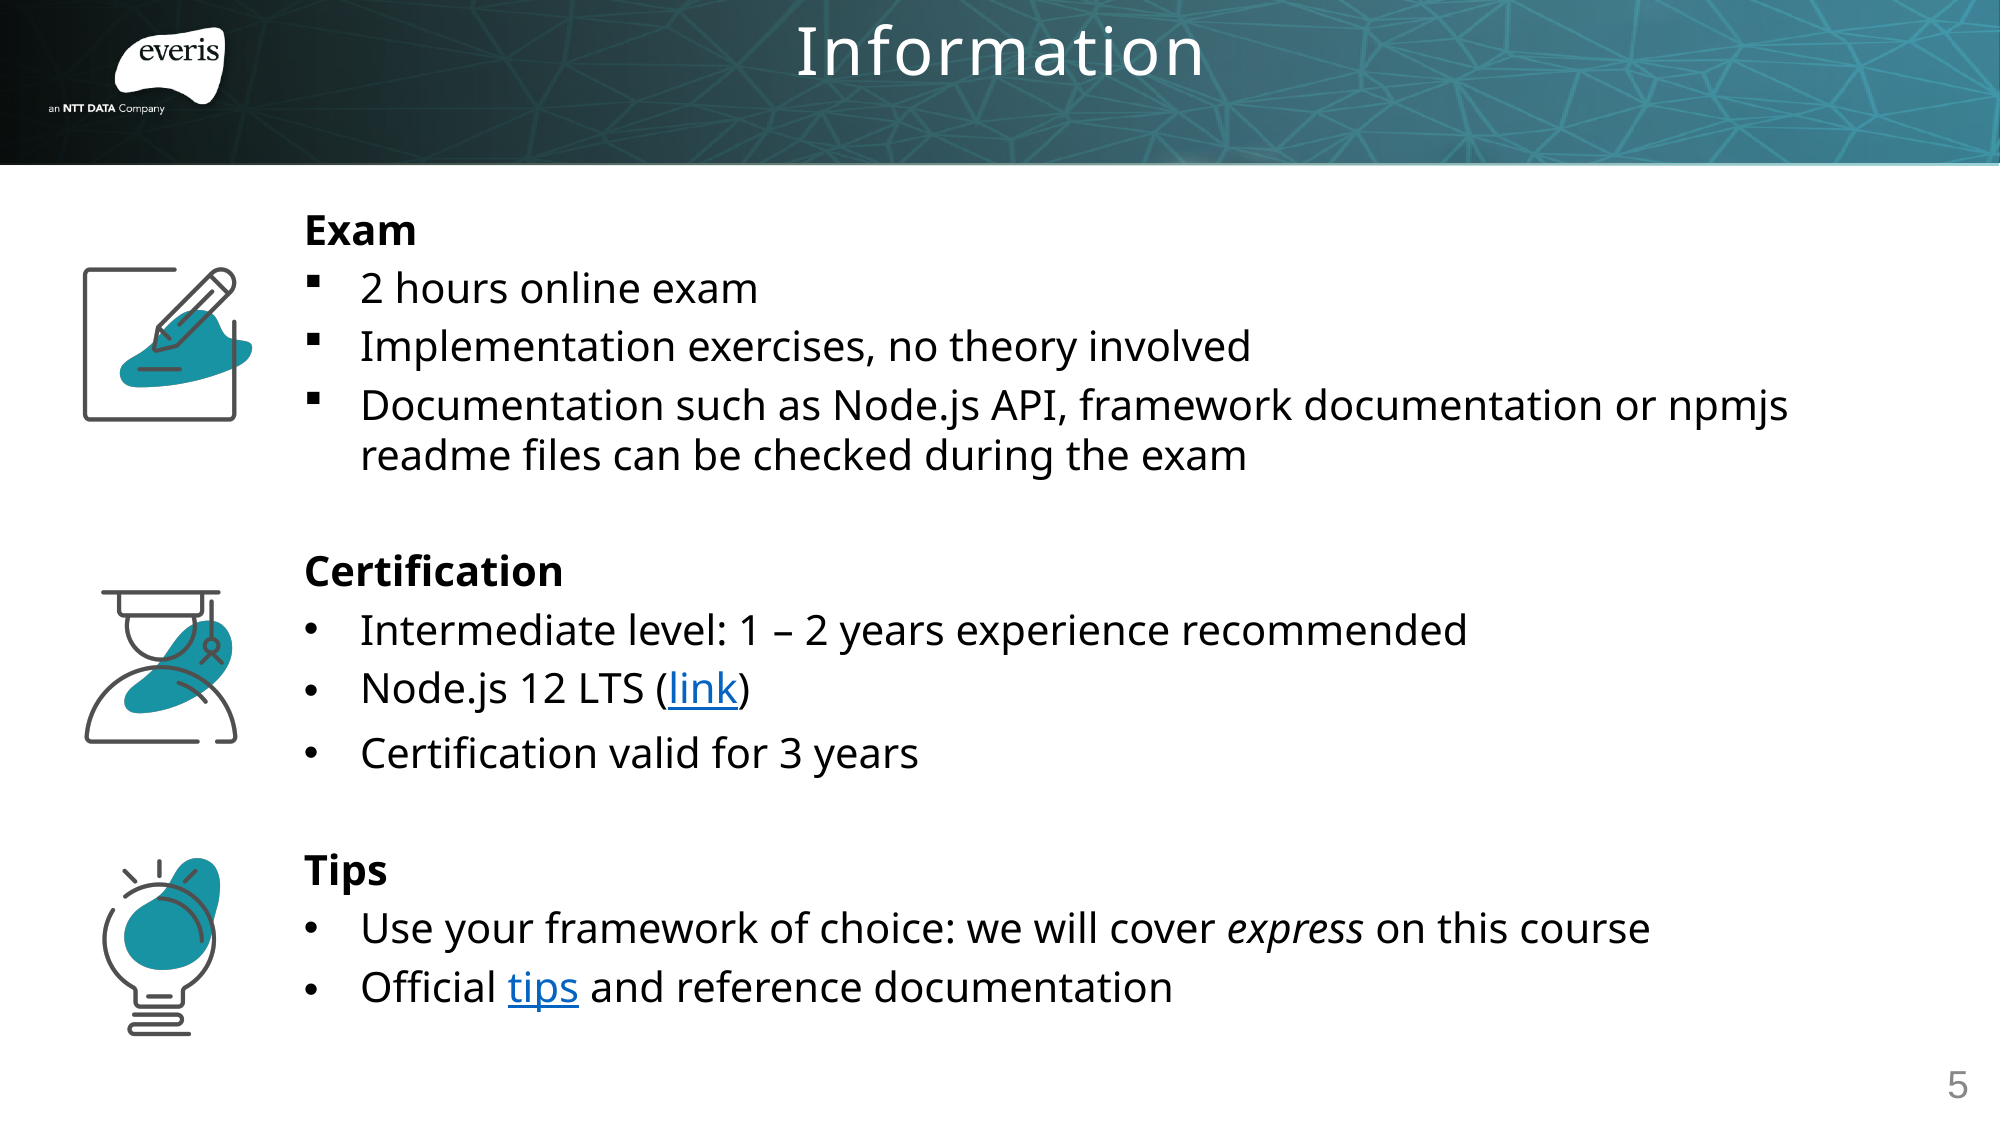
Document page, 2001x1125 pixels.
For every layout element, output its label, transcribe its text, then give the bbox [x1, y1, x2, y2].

text_box Exam 2 hours online exam Implementation exercises, no theory involved Documentation such as Node.js API, framework documentation or npmjs readme files can be checked during the exam Certification Intermediate level: 1 – 2 years experience recommended Node.js 12 LTS (link) Certification valid for 3 years Tips Use your framework of choice: we will cover express on this course Official tips and reference documentation [288, 195, 1962, 1110]
picture [56, 562, 263, 769]
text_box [0, 0, 2000, 166]
picture [56, 236, 263, 444]
picture [37, 15, 236, 126]
picture [56, 842, 263, 1050]
